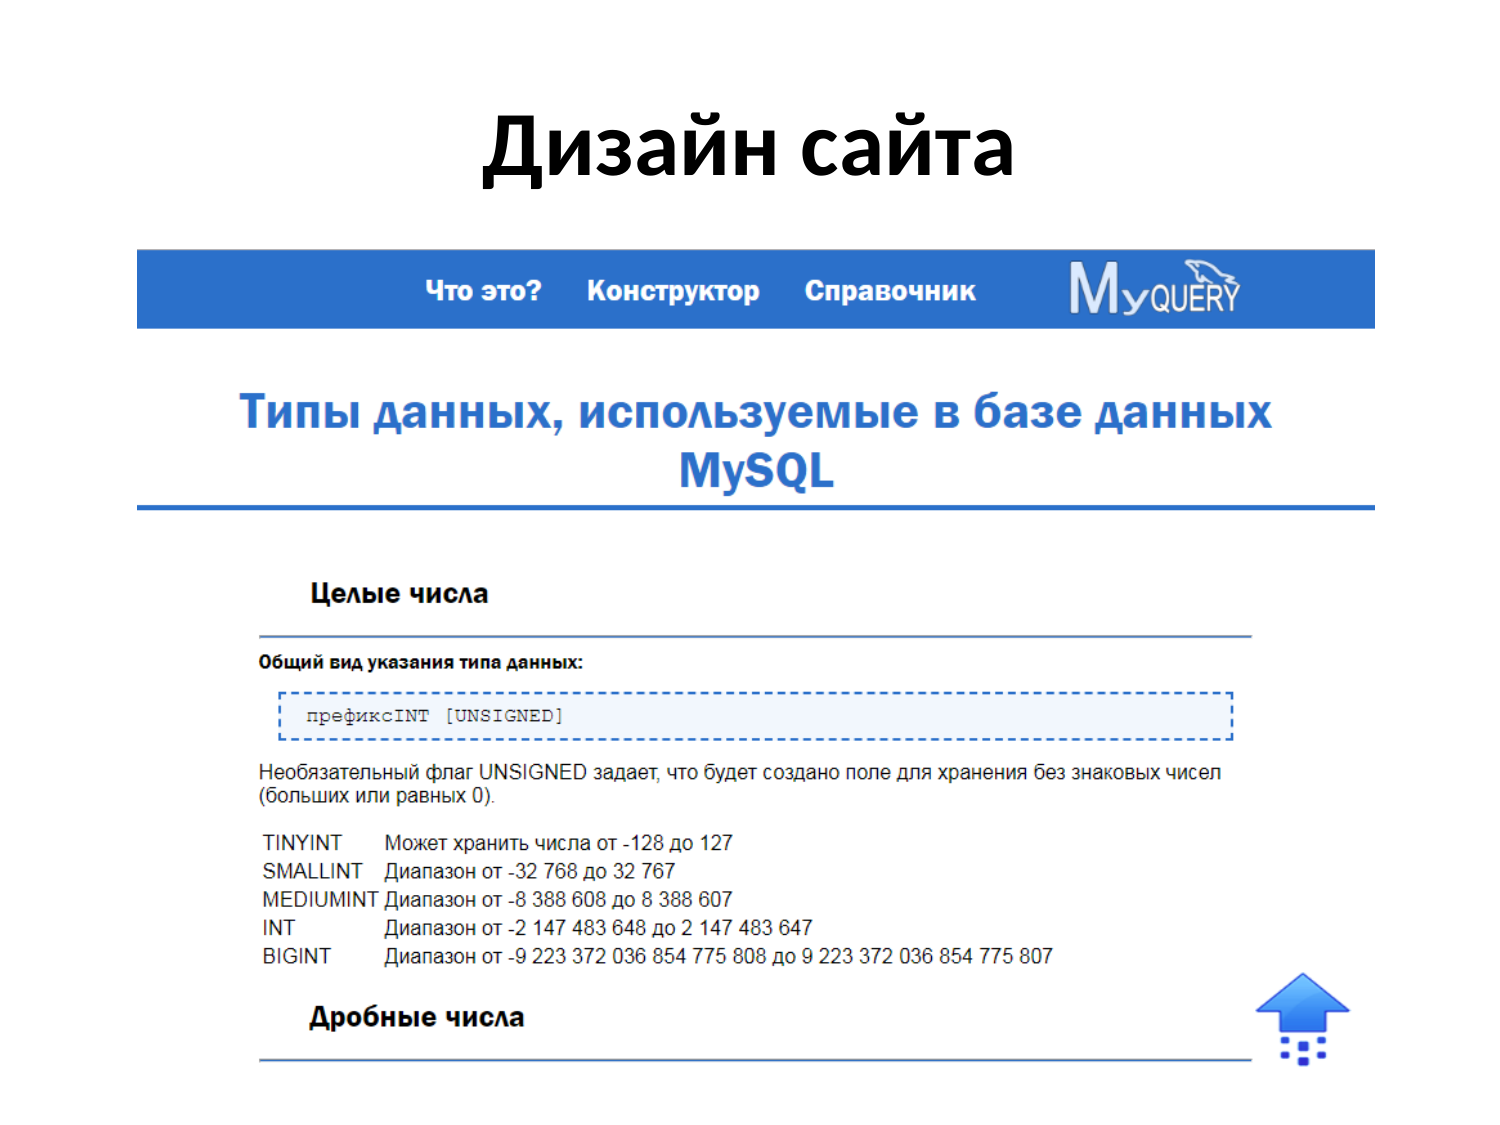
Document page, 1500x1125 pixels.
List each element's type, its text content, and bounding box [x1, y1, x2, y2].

title Дизайн сайта [75, 45, 1425, 233]
picture [137, 249, 1375, 1083]
